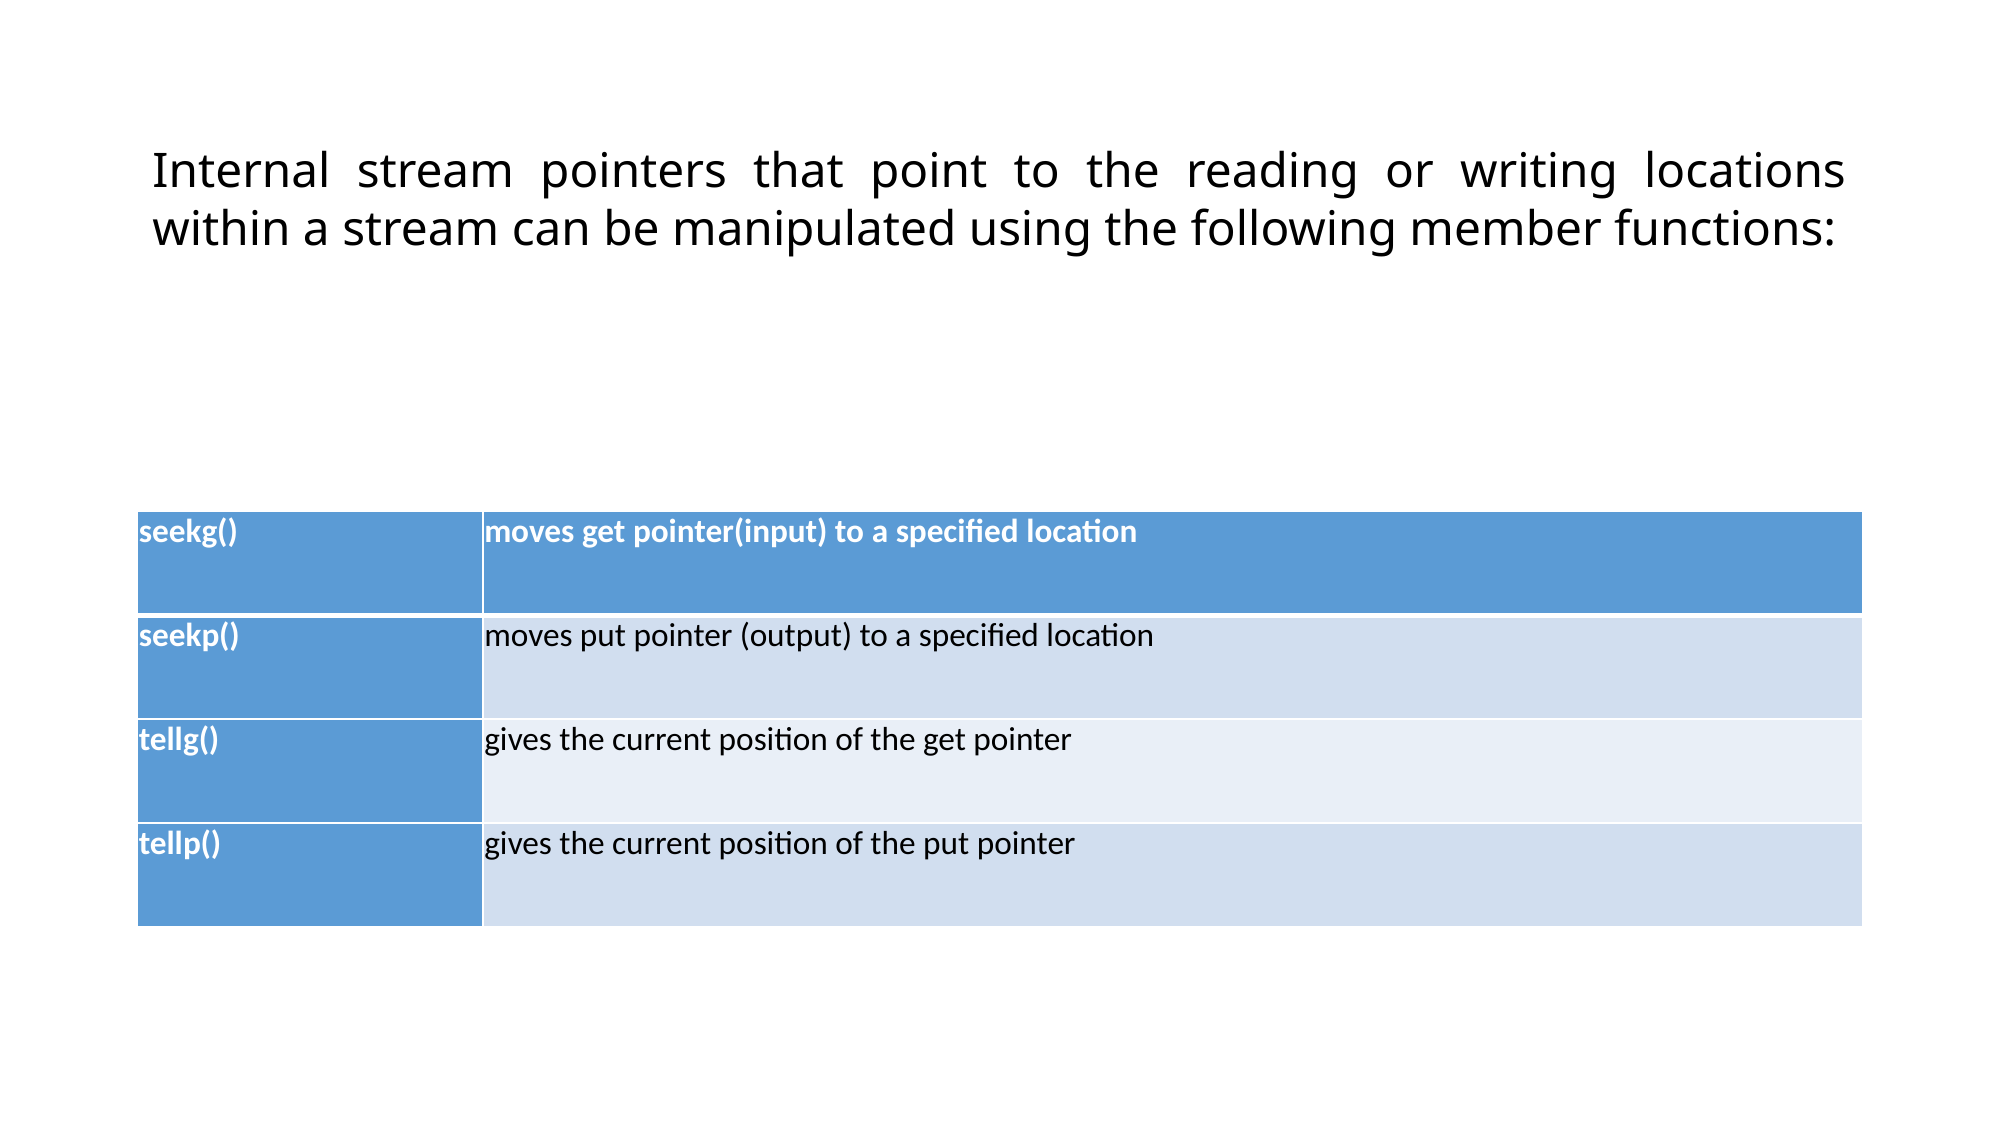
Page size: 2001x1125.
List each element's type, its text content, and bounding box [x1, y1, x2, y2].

table_cell tellg() [138, 720, 482, 822]
table_header seekg() [138, 512, 482, 613]
table_cell gives the current position of the put pointer [484, 824, 1862, 926]
table_cell tellp() [138, 824, 482, 926]
table_header moves get pointer(input) to a specified location [484, 512, 1862, 613]
table_cell seekp() [138, 618, 482, 718]
table_cell moves put pointer (output) to a specified location [484, 618, 1862, 718]
title Internal stream pointers that point to the reading or writing locations within a stream can be manipulated using the following member functions: [137, 59, 1863, 278]
table_cell gives the current position of the get pointer [484, 720, 1862, 822]
